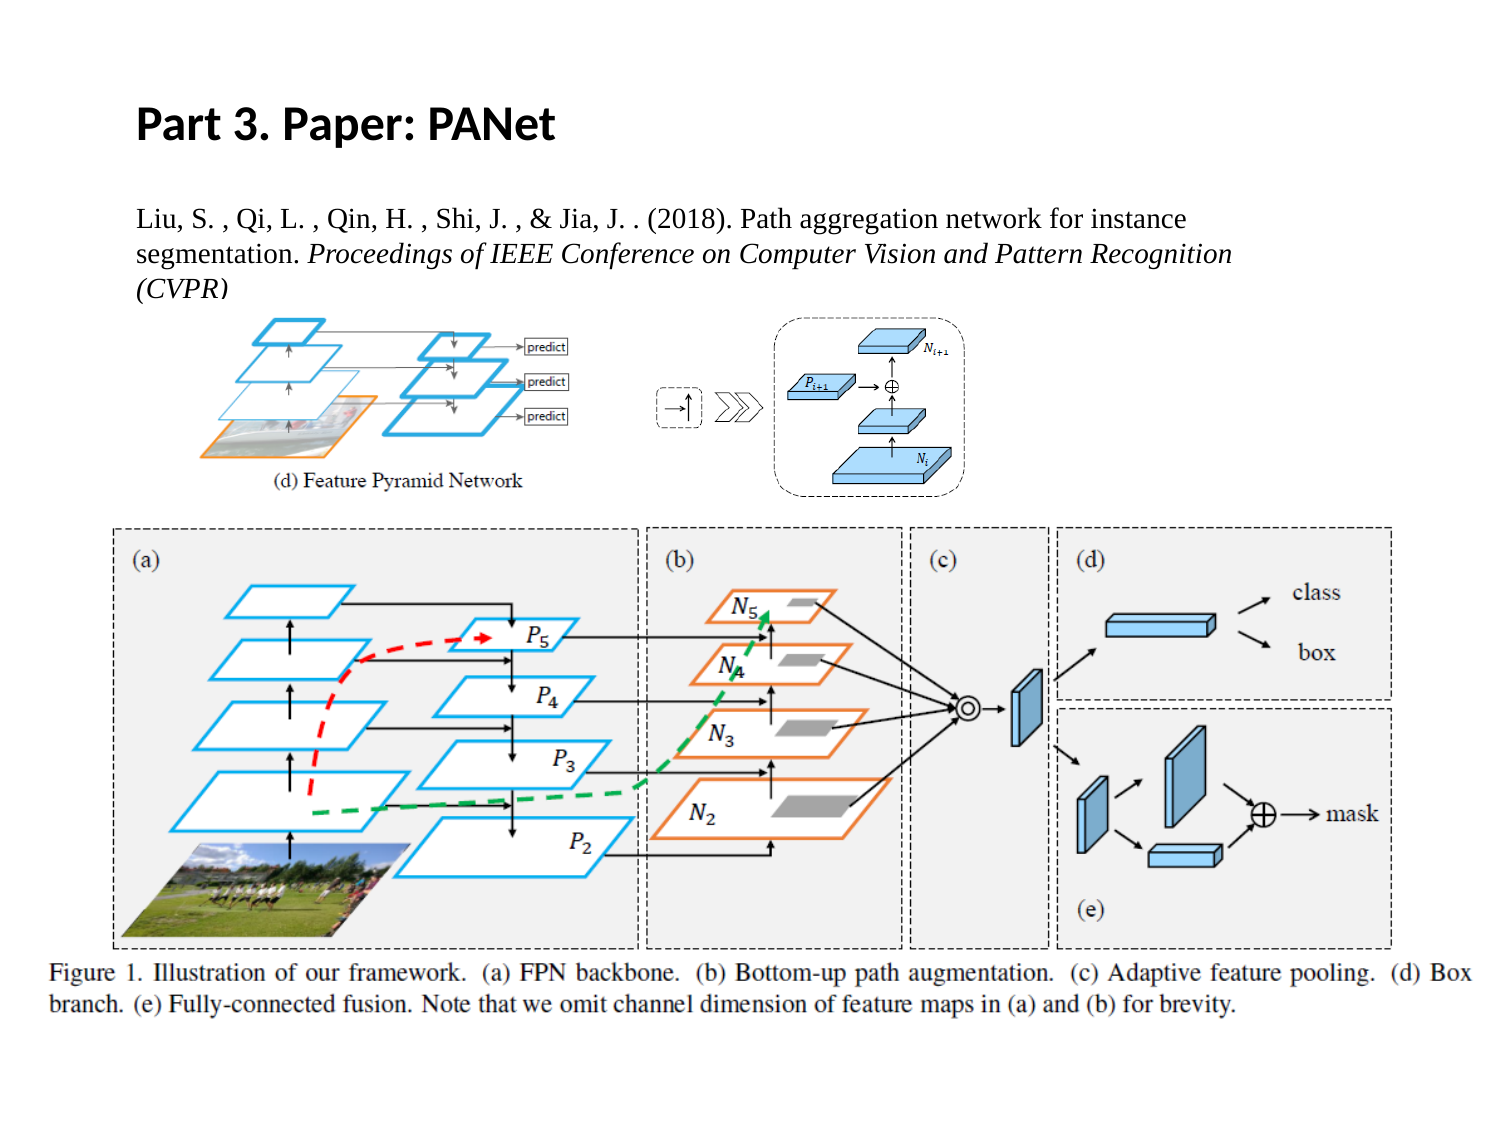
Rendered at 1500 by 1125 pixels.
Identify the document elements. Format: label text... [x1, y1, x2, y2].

text_box Part 3. Paper: PANet [121, 83, 767, 158]
text_box Liu, S. , Qi, L. , Qin, H. , Shi, J. , & Jia, J. . (2018). Path aggregation network for instance segmentation. Proceedings of IEEE Conference on Computer Vision and Pattern Recognition (CVPR) [121, 192, 1309, 312]
picture [0, 300, 1500, 1030]
